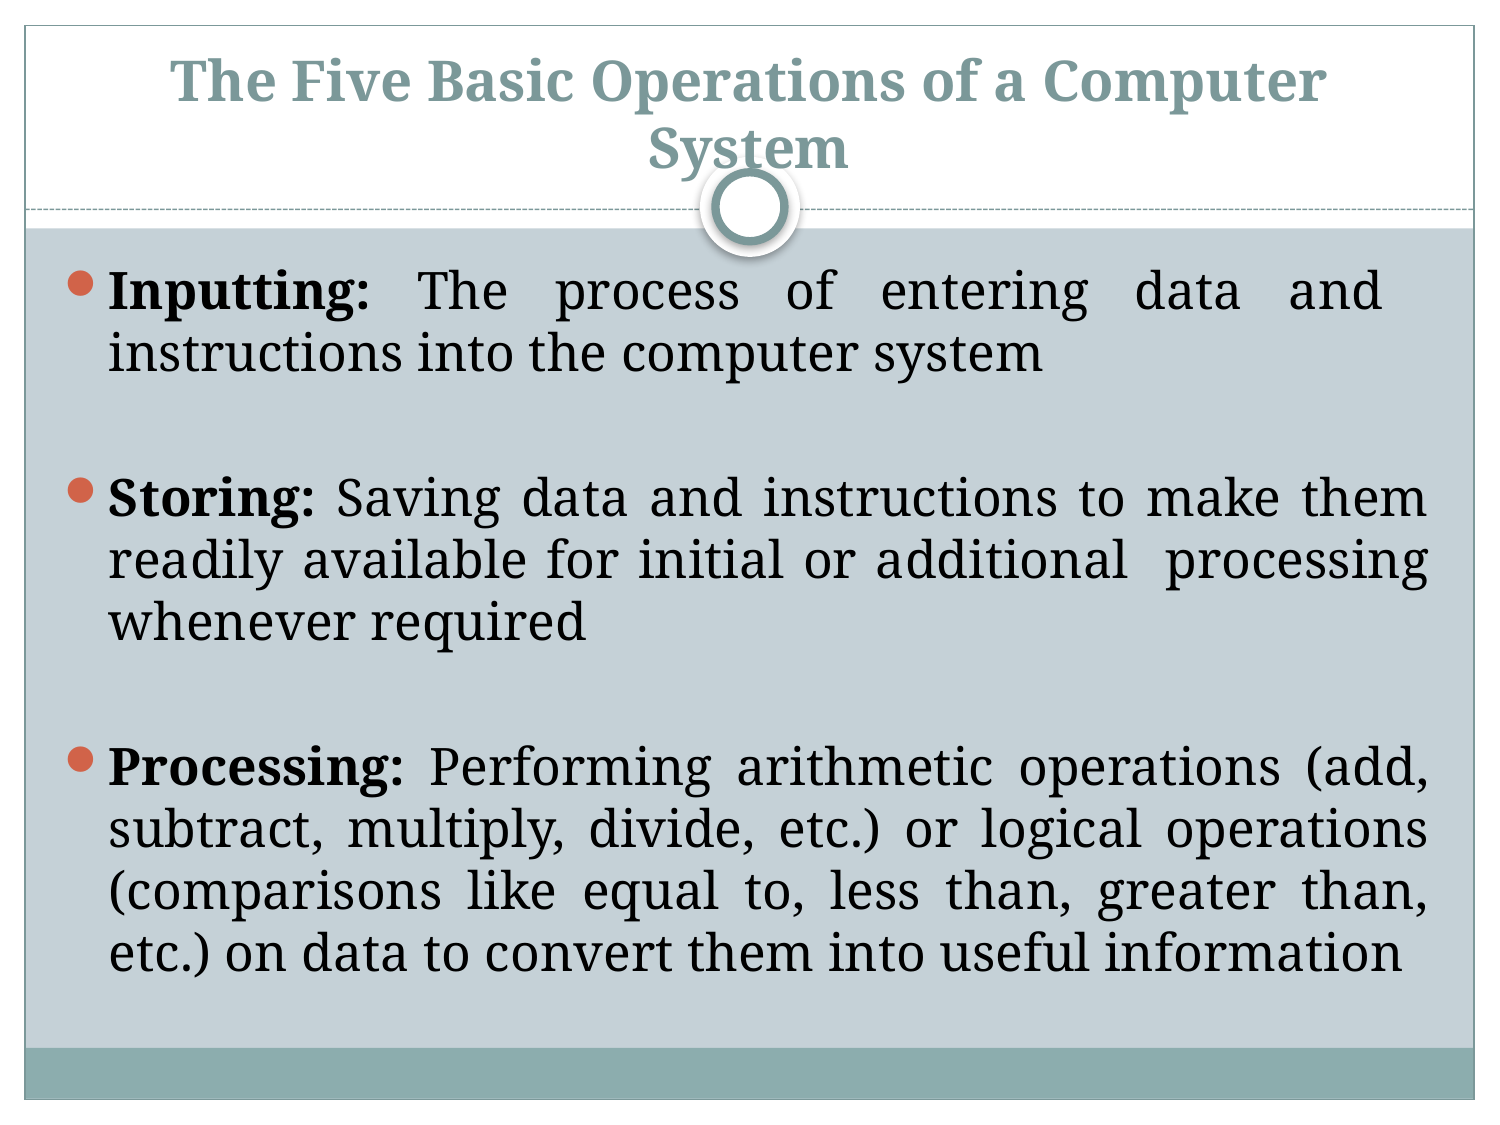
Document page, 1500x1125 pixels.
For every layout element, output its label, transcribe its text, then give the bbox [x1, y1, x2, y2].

list Inputting: The process of entering data and instructions into the computer system Storing: Saving data and instructions to make them readily available for initial or additional processing whenever required Processing: Performing arithmetic operations (add, subtract, multiply, divide, etc.) or logical operations (comparisons like equal to, less than, greater than, etc.) on data to convert them into useful information [49, 250, 1445, 1001]
title The Five Basic Operations of a Computer System [49, 37, 1450, 188]
